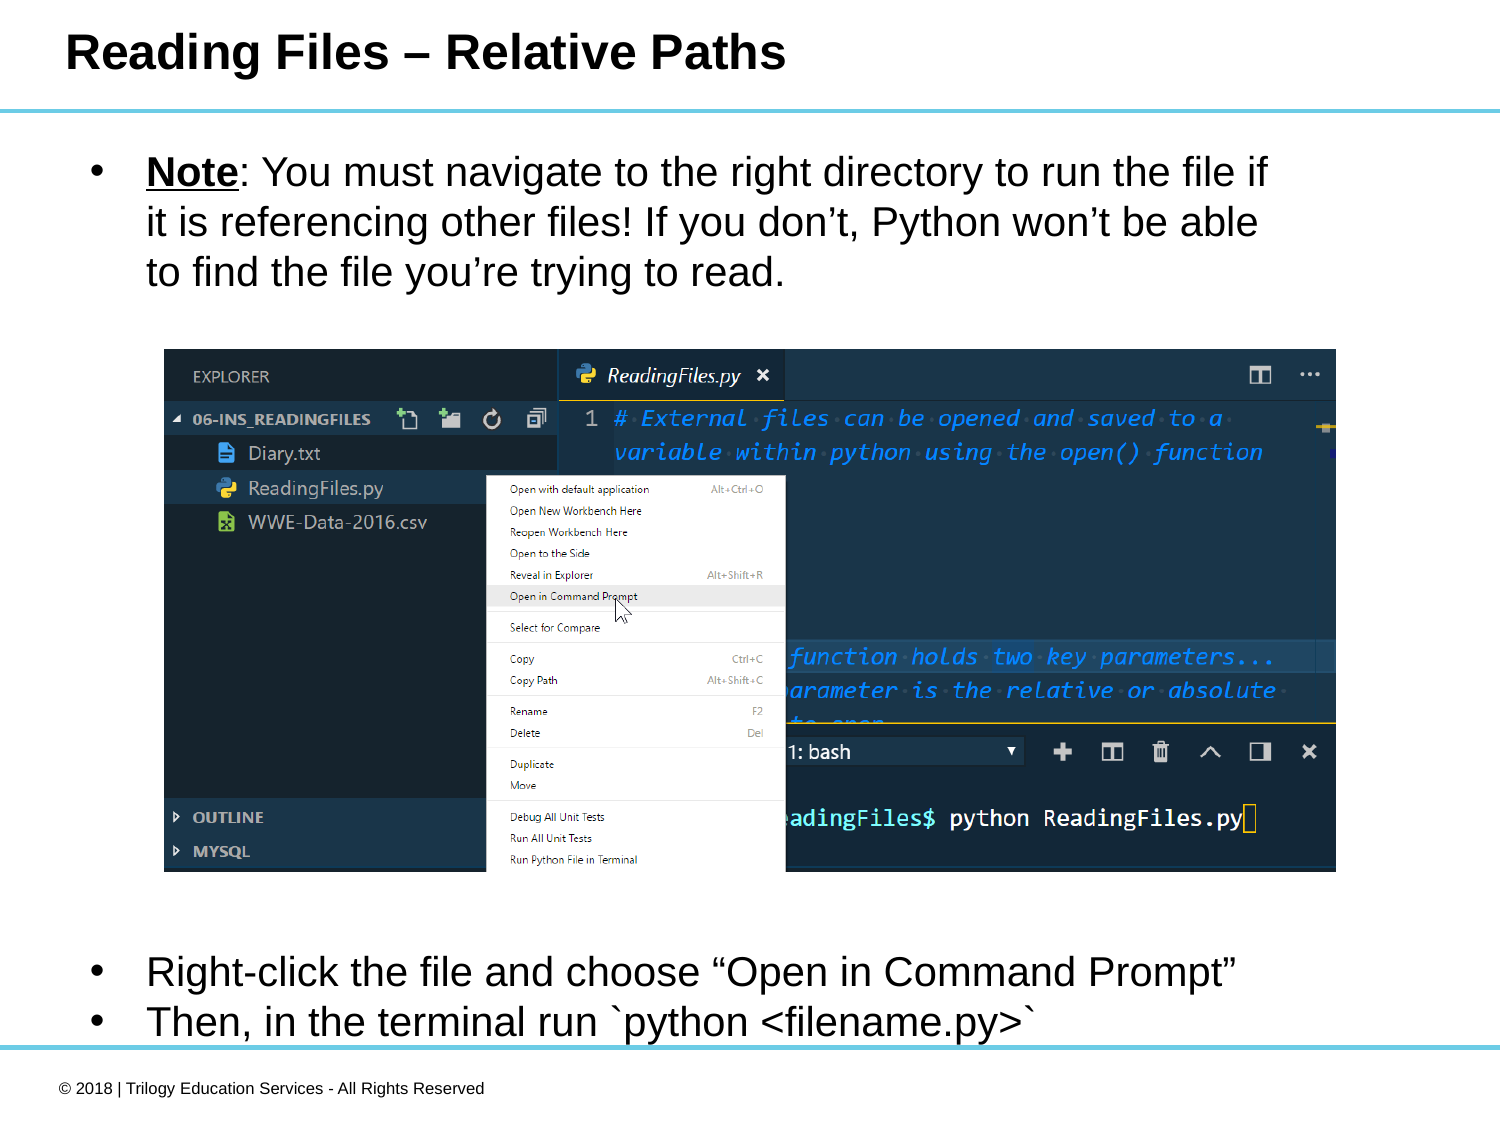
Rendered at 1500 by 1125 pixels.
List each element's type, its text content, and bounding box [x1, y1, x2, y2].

text_box Note: You must navigate to the right directory to run the file if it is referencing other files! If you don’t, Python won’t be able to find the file you’re trying to read. Right-click the file and choose “Open in Command Prompt” Then, in the terminal run `python <filename.py>` [75, 137, 1300, 1125]
title Reading Files – Relative Paths [50, 0, 1175, 108]
picture [164, 349, 1336, 872]
